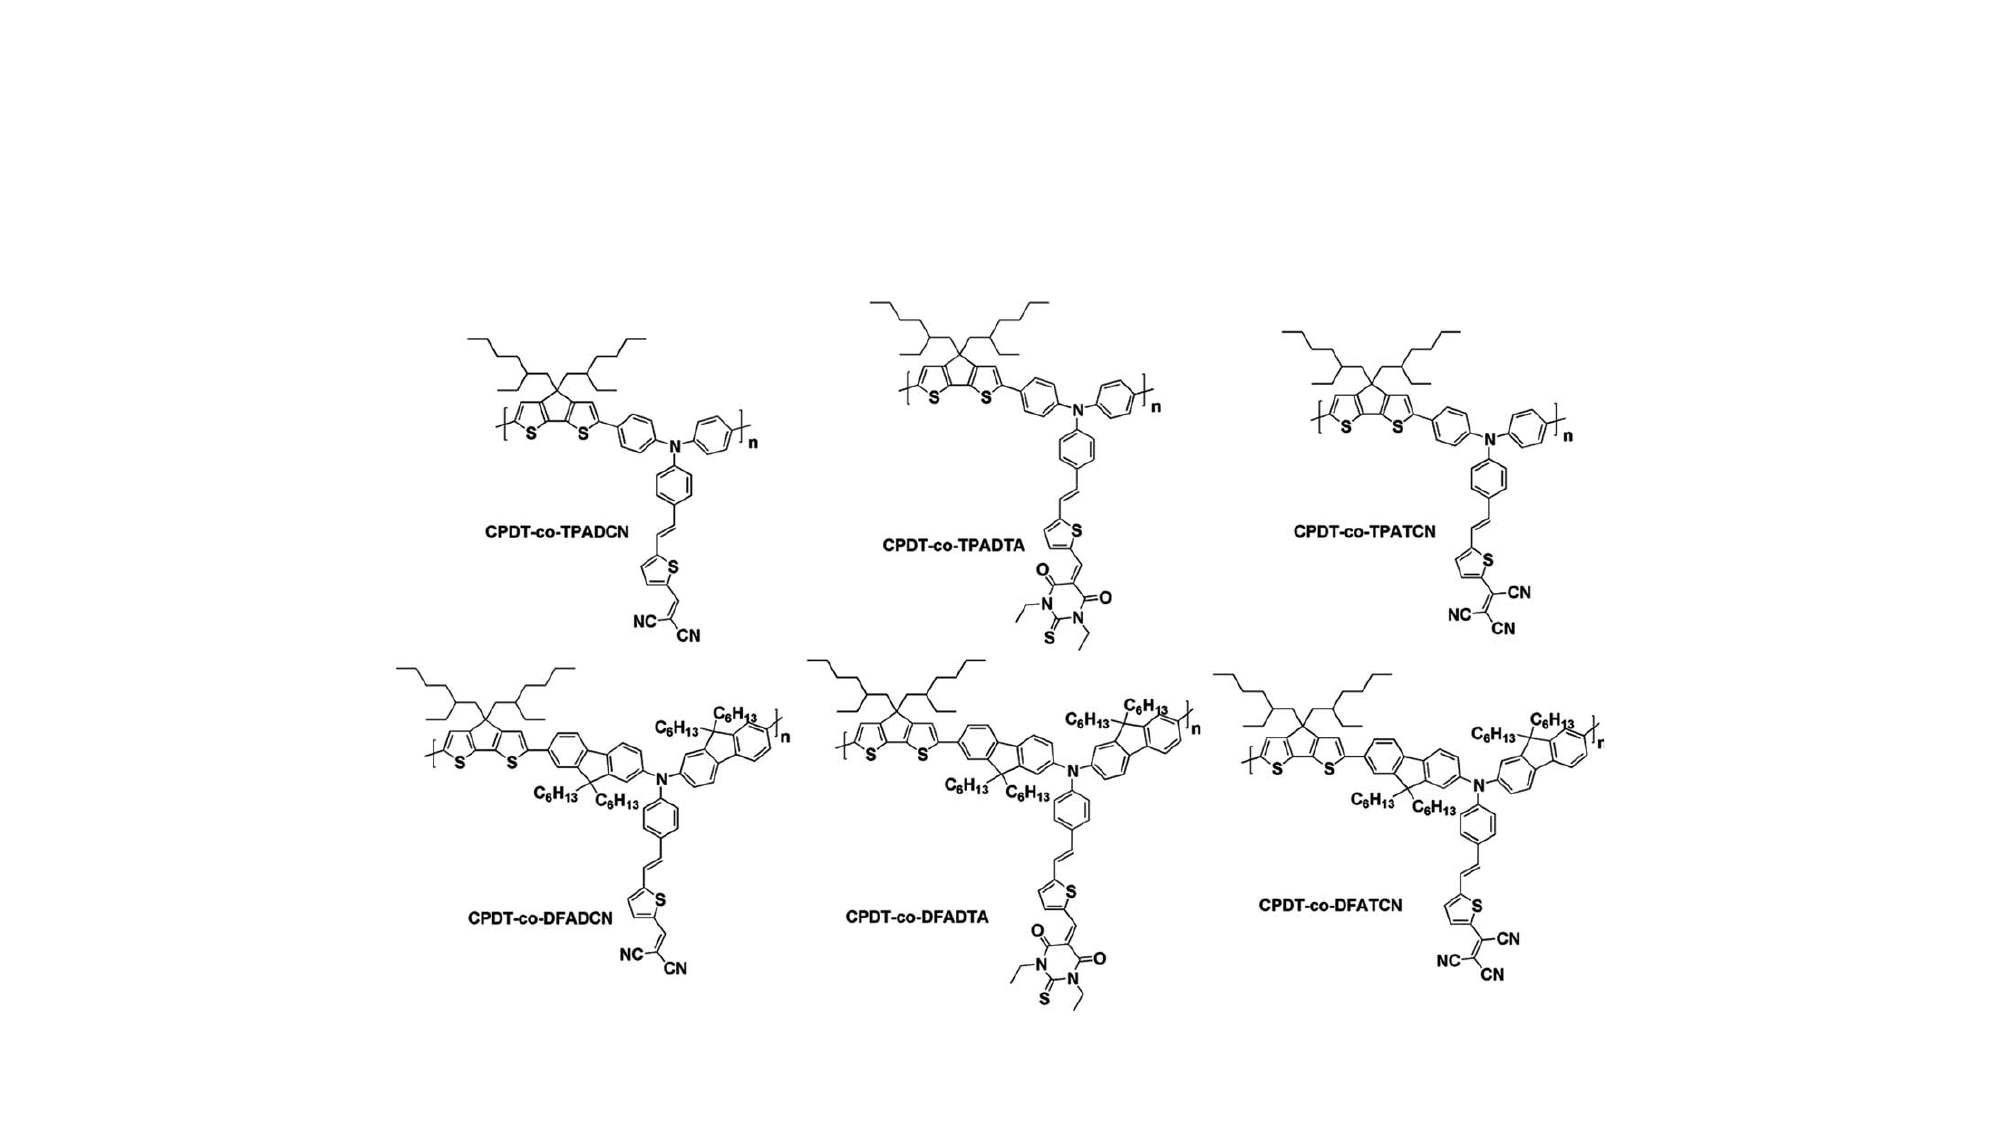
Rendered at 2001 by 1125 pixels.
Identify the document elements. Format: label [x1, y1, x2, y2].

list [395, 301, 1605, 1011]
